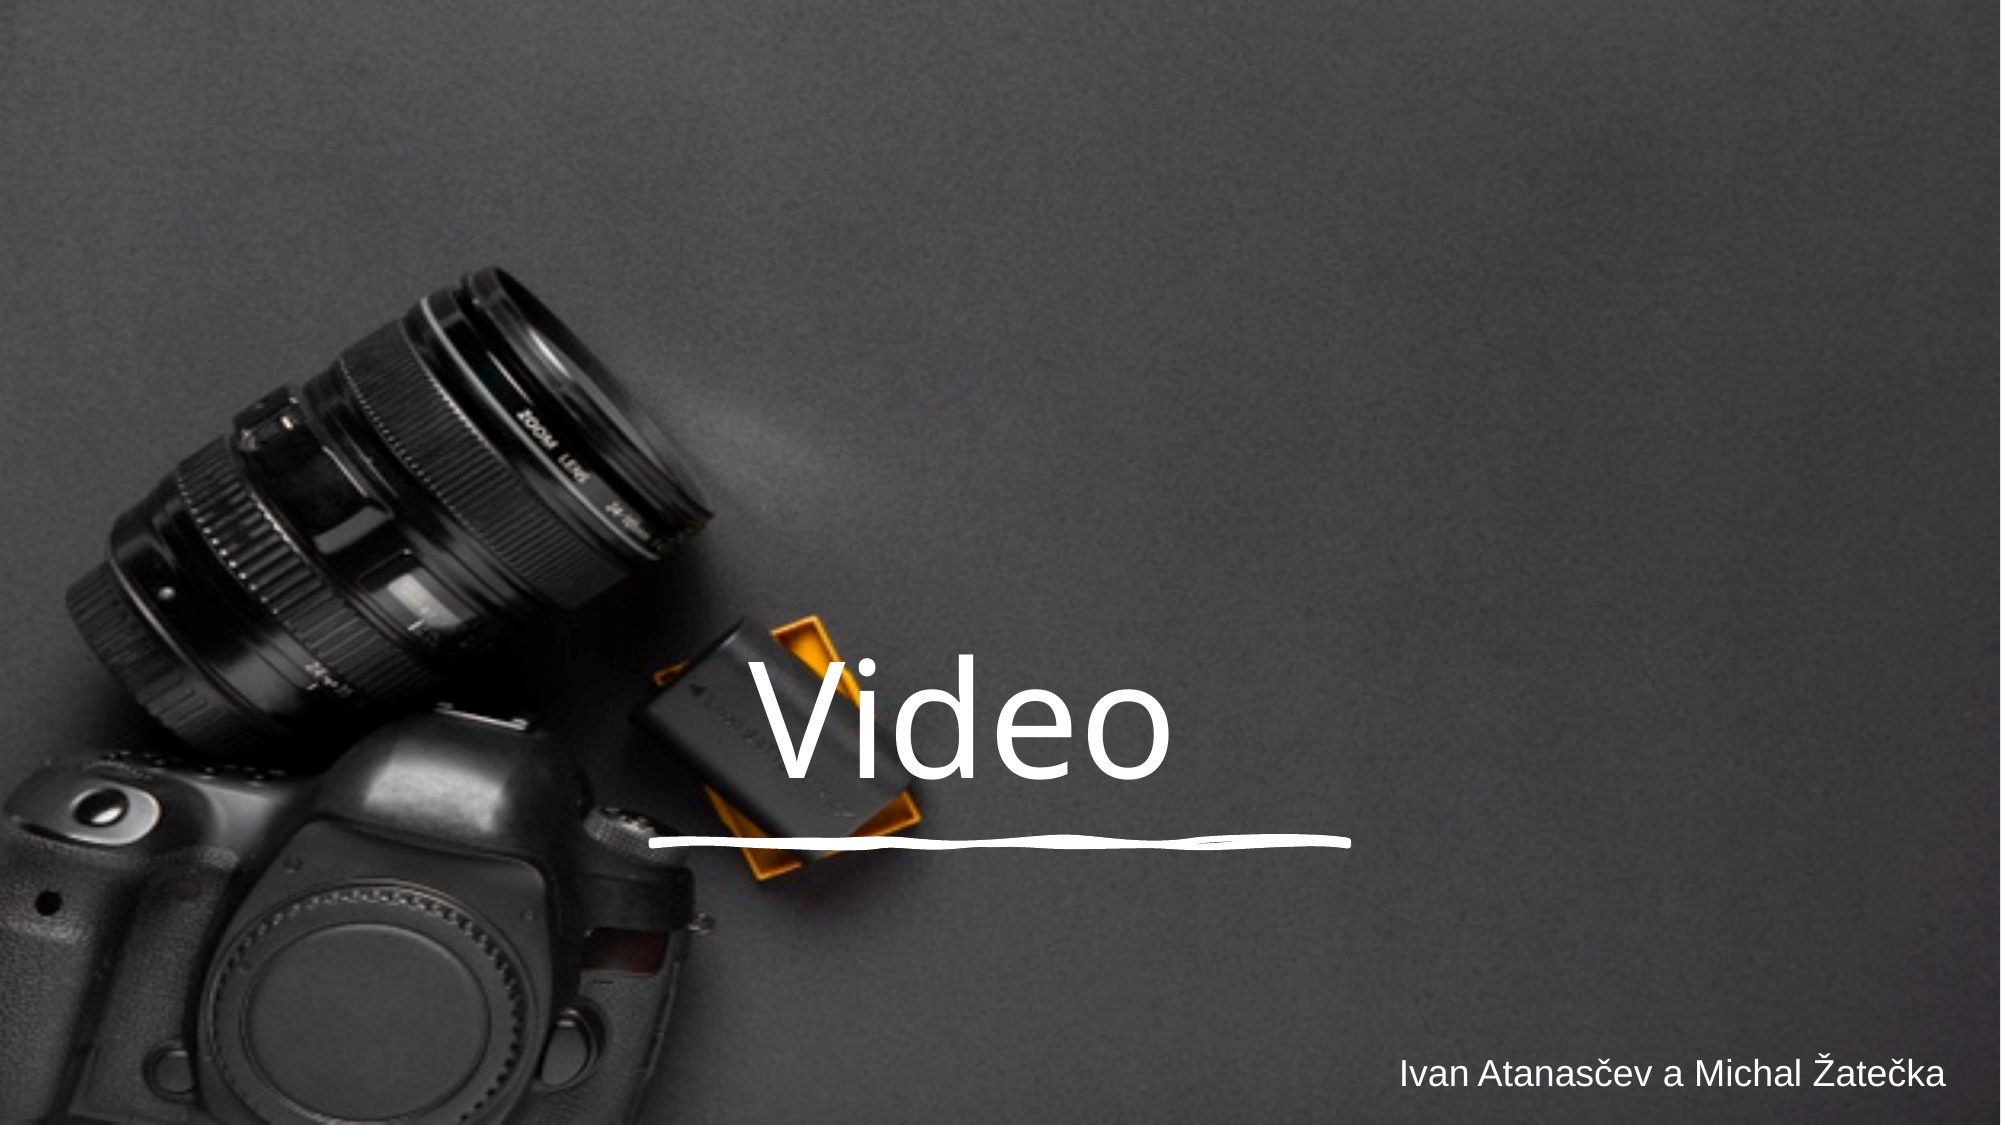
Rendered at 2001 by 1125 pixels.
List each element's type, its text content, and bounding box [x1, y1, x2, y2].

text_box Ivan Atanasčev a Michal Žatečka [1383, 1041, 1973, 1102]
title Video [325, 471, 1602, 955]
picture [0, 0, 2001, 1125]
